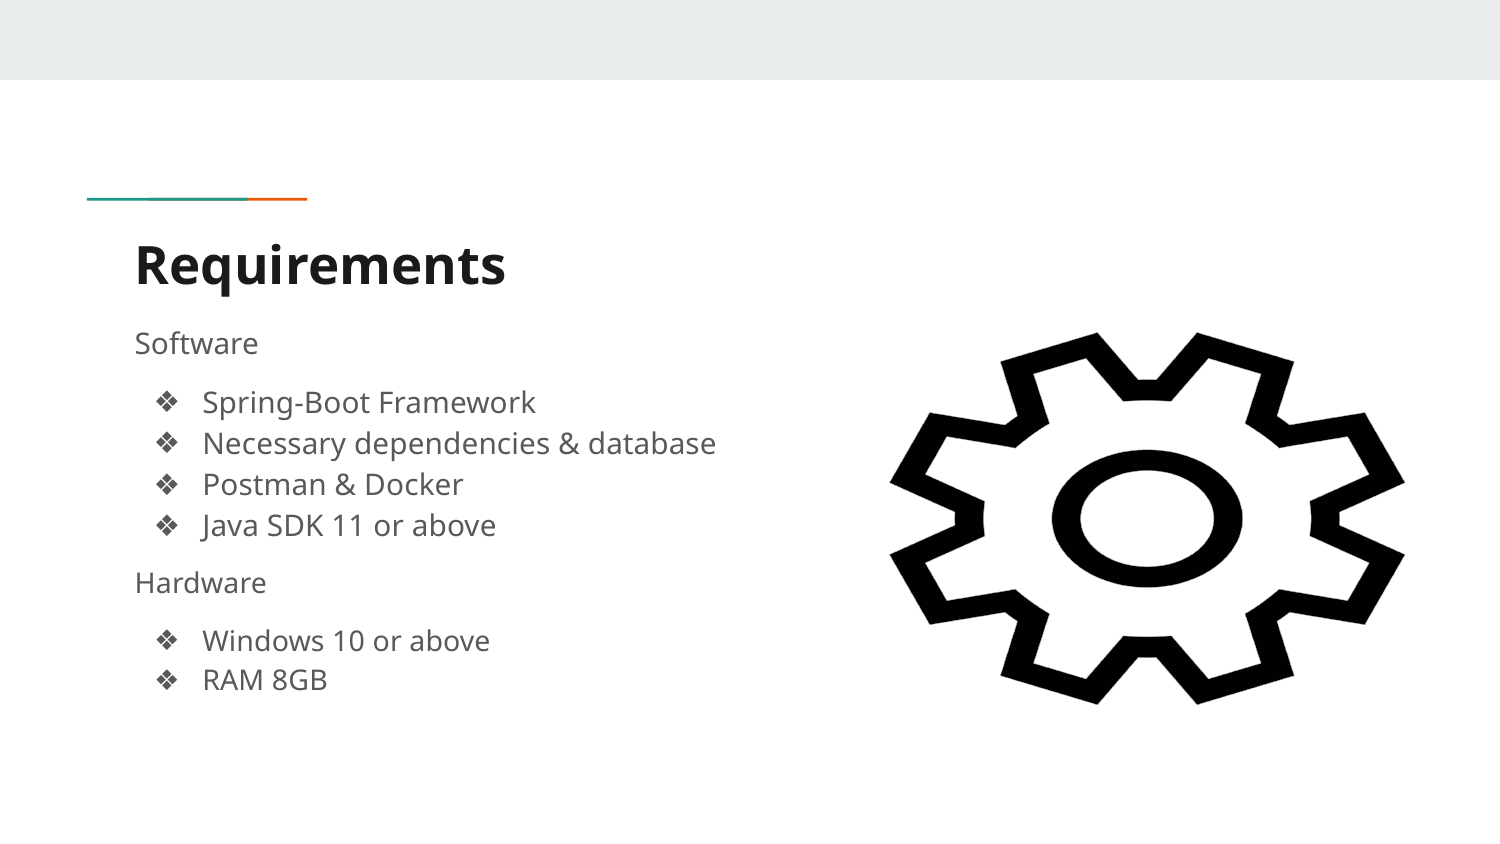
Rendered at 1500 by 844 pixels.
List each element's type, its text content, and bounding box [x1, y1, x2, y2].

title Requirements [119, 216, 1381, 304]
picture [878, 325, 1415, 713]
list Software Spring-Boot Framework Necessary dependencies & database Postman & Docker Java SDK 11 or above Hardware Windows 10 or above RAM 8GB [119, 304, 1381, 712]
